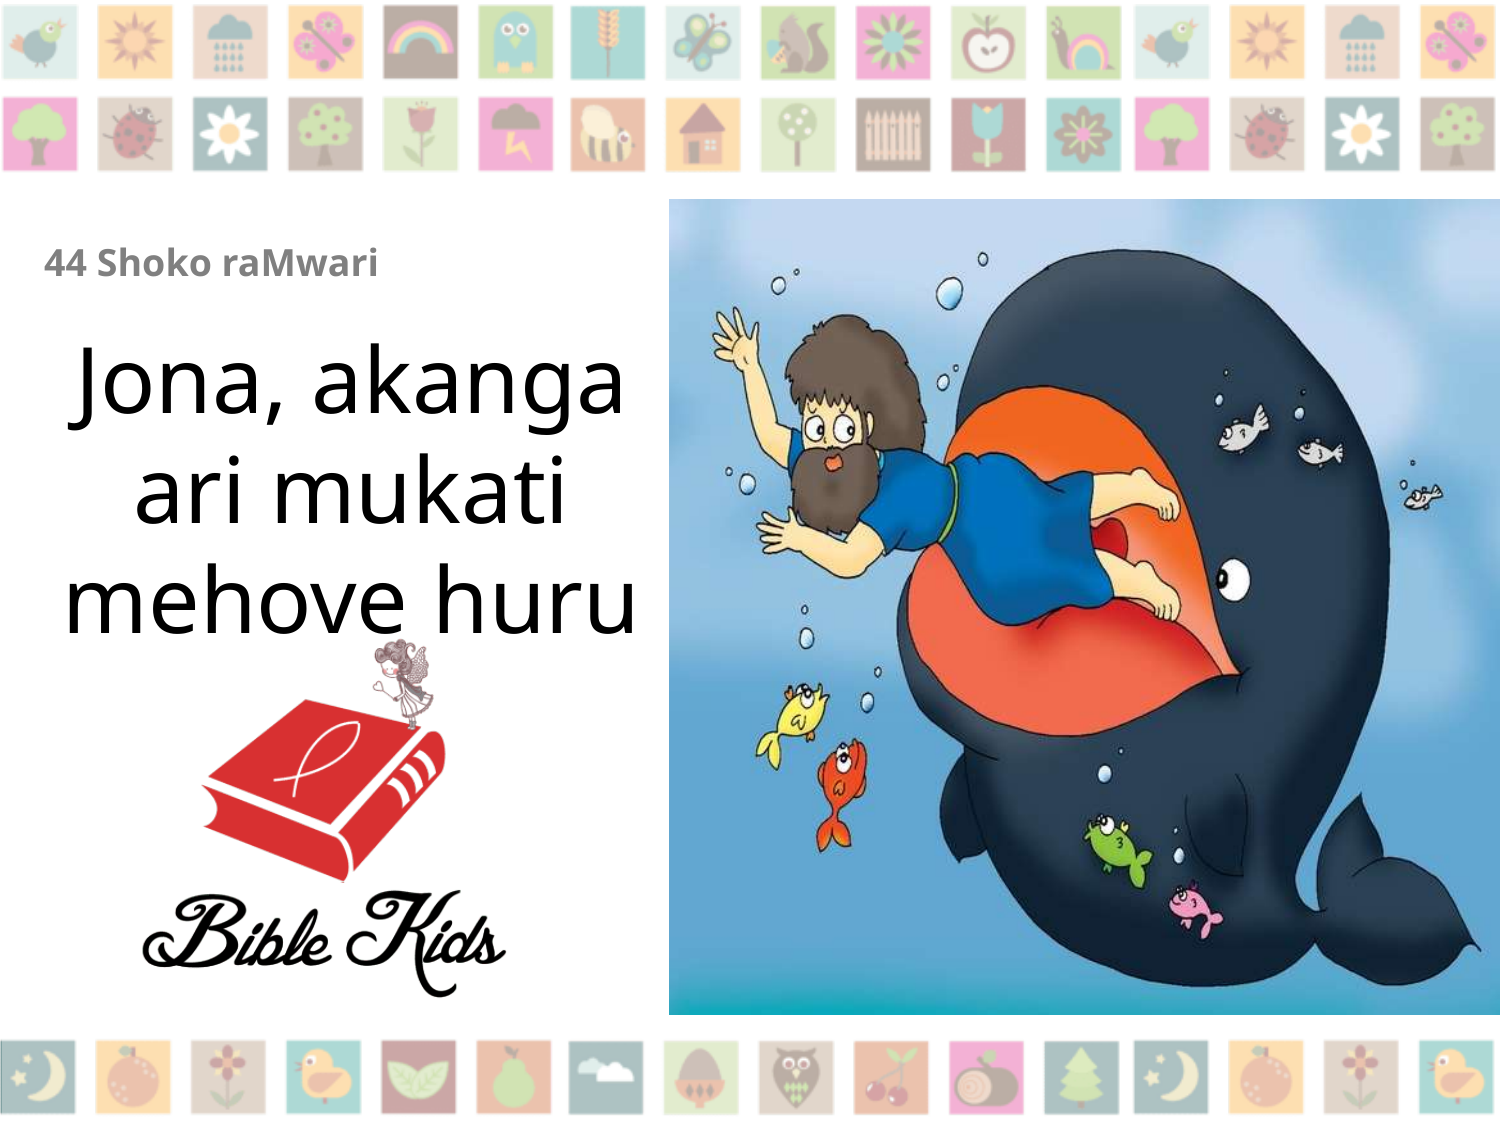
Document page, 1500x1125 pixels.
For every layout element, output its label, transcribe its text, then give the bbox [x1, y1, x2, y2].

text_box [0, 1028, 1500, 1118]
picture [117, 600, 544, 1027]
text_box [0, 3, 1500, 181]
text_box 44 Shoko raMwari [29, 231, 543, 292]
text_box Jona, akanga ari mukati mehove huru [29, 314, 663, 659]
picture [668, 198, 1500, 1015]
